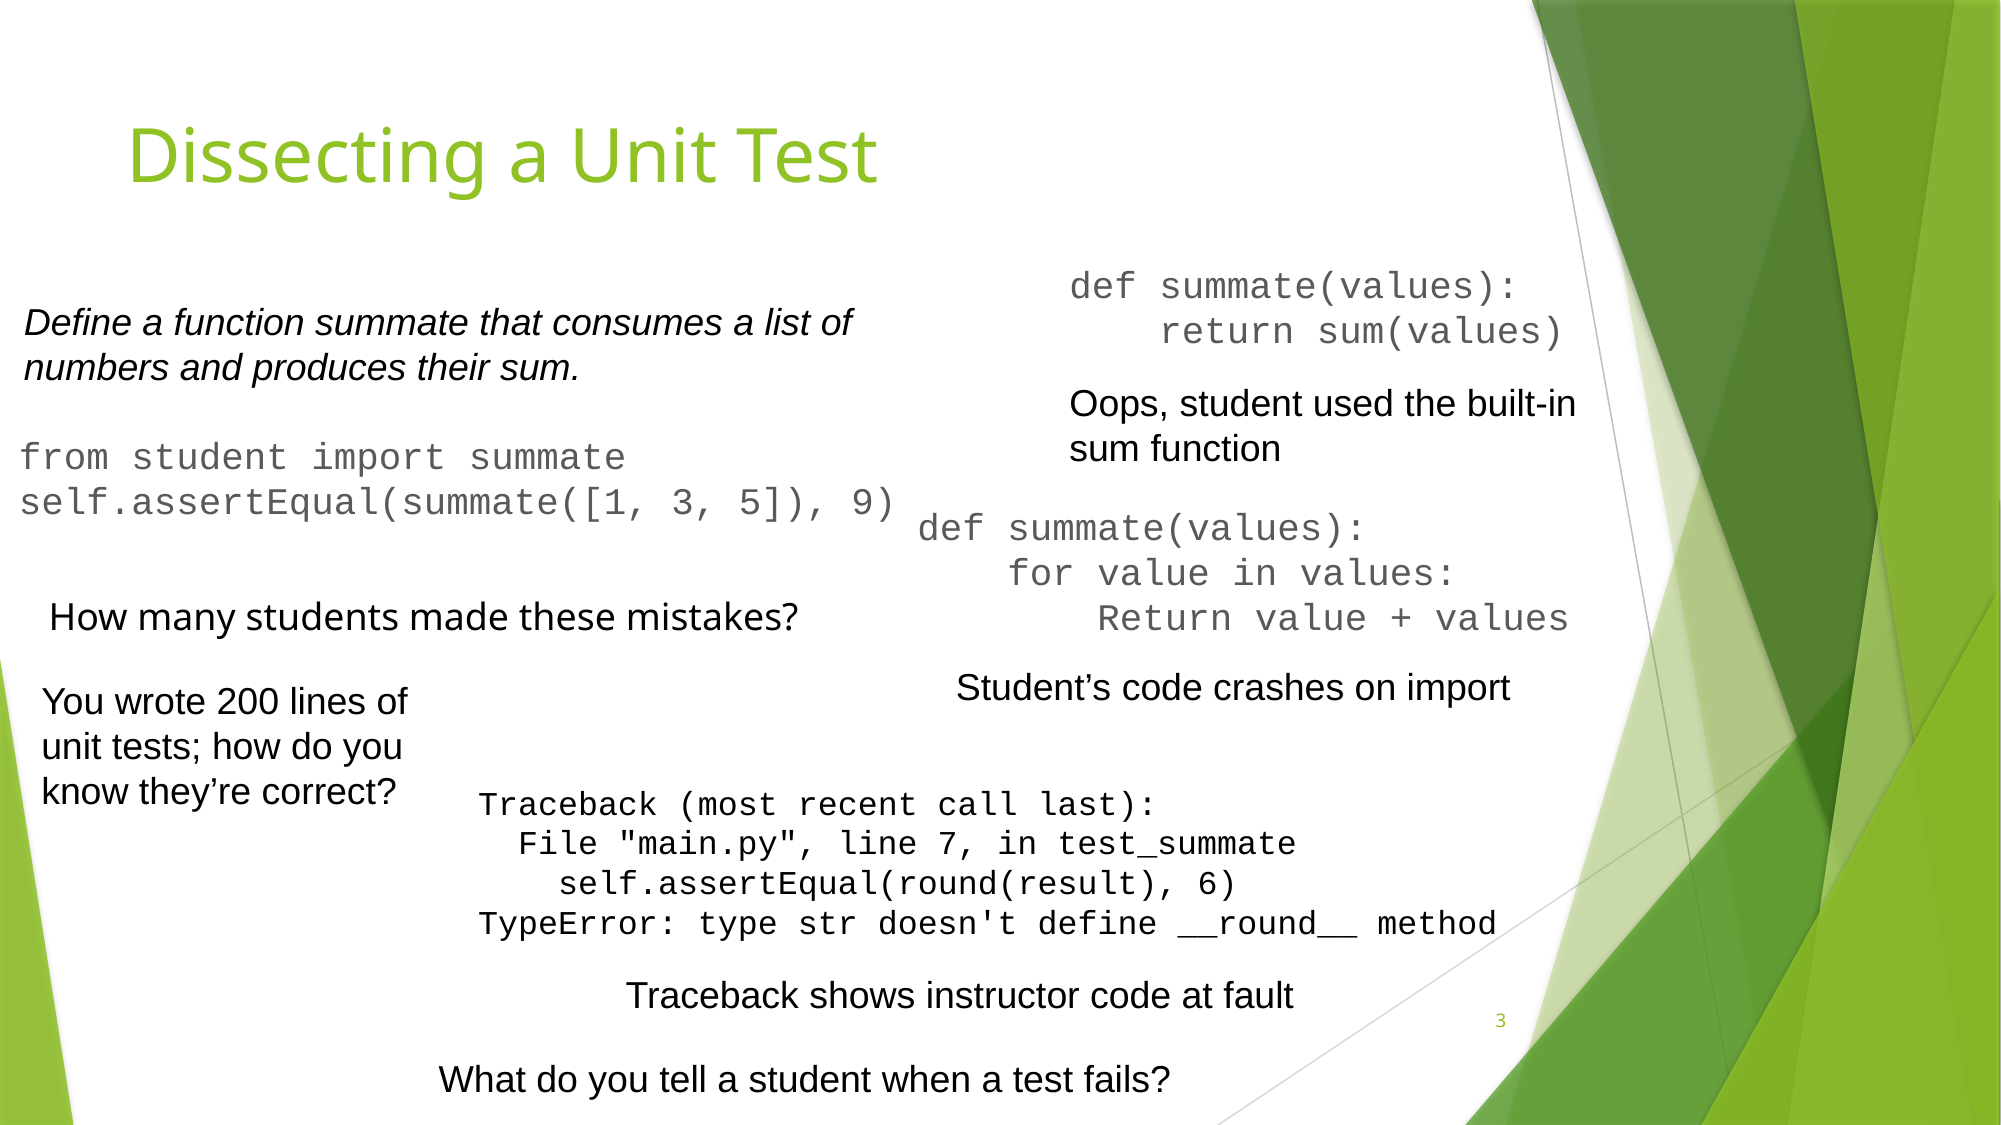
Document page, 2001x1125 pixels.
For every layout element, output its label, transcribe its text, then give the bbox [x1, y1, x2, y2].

text_box Oops, student used the built-in sum function [1054, 371, 1599, 477]
title Dissecting a Unit Test [111, 99, 1522, 317]
text_box def summate(values): return sum(values) [1054, 253, 1599, 359]
text_box Traceback shows instructor code at fault [610, 963, 1343, 1024]
text_box Traceback (most recent call last): File "main.py", line 7, in test_summate self.assertEqual(round(result), 6) TypeError: type str doesn't define __round__ method [463, 774, 1522, 949]
slide_number 3 [1409, 991, 1522, 1051]
text_box What do you tell a student when a test fails? [423, 1047, 1209, 1108]
text_box Student’s code crashes on import [941, 655, 1574, 716]
text_box You wrote 200 lines of unit tests; how do you know they’re correct? [26, 669, 424, 820]
text_box from student import summate self.assertEqual(summate([1, 3, 5]), 9) [4, 424, 928, 530]
text_box Define a function summate that consumes a list of numbers and produces their sum. [9, 291, 1010, 396]
text_box def summate(values): for value in values: Return value + values [902, 495, 1613, 646]
text_box How many students made these mistakes? [33, 585, 814, 646]
